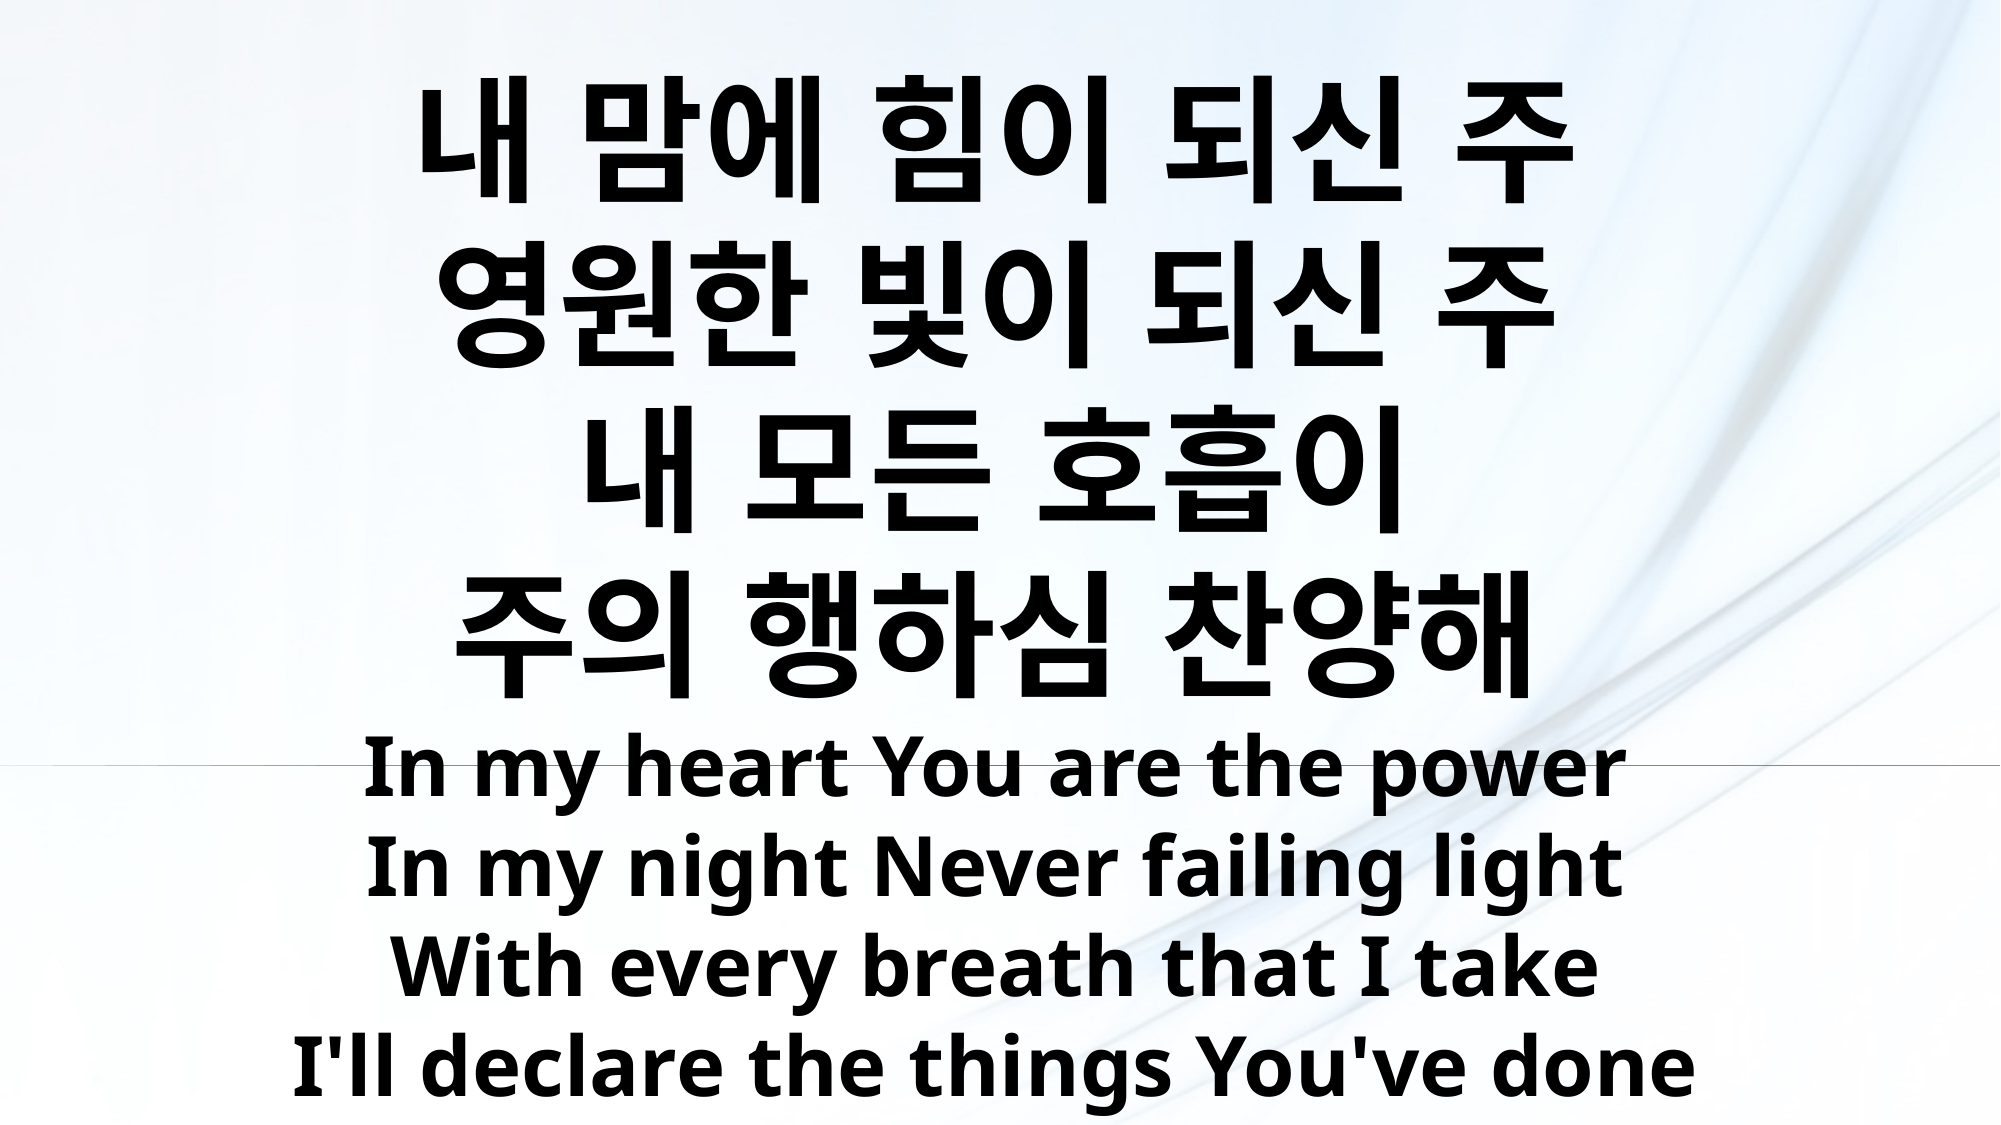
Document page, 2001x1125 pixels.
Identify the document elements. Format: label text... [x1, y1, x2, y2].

title 내 맘에 힘이 되신 주 영원한 빛이 되신 주 내 모든 호흡이 주의 행하심 찬양해 In my heart You are the power In my night Never failing light With every breath that I take I'll declare the things You've done [31, 463, 1961, 705]
picture [0, 0, 2001, 1125]
